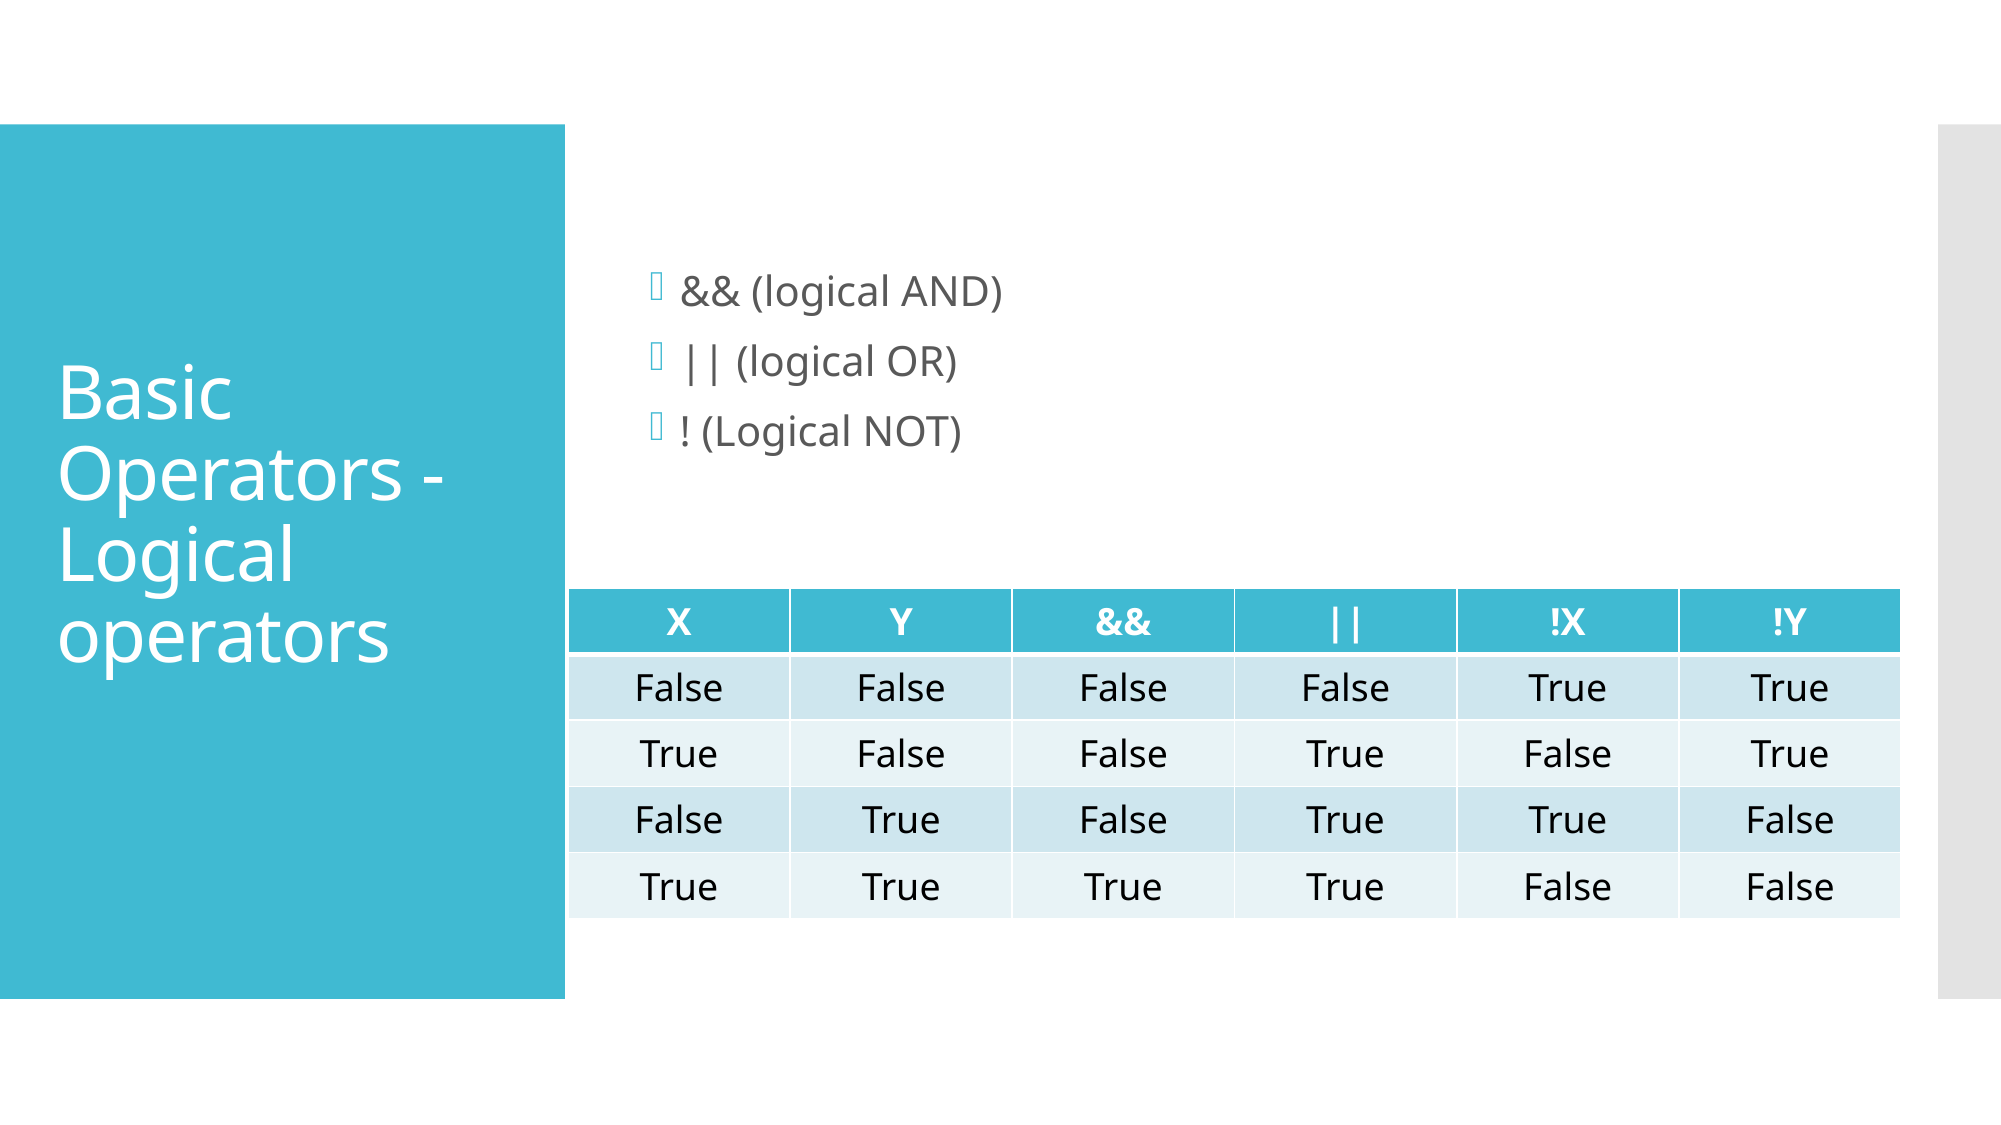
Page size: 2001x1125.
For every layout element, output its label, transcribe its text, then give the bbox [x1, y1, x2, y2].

table_header X [569, 589, 789, 652]
text_box Basic Operators - Logical operators [41, 184, 525, 939]
table_header !X [1458, 589, 1678, 652]
table_cell True [1235, 853, 1456, 918]
table_cell False [791, 657, 1011, 719]
table_cell False [1680, 787, 1900, 852]
table_cell False [791, 721, 1011, 786]
table_cell True [791, 787, 1011, 852]
table_cell False [1680, 853, 1900, 918]
table_cell False [1458, 721, 1678, 786]
table_cell True [1013, 853, 1234, 918]
table_header || [1235, 589, 1456, 652]
table_cell True [569, 853, 789, 918]
table_cell True [1680, 721, 1900, 786]
table_cell False [1013, 721, 1234, 786]
table_cell True [1680, 657, 1900, 719]
table_header !Y [1680, 589, 1900, 652]
table_cell False [1235, 657, 1456, 719]
table_cell False [1013, 657, 1234, 719]
table_cell True [1235, 787, 1456, 852]
text_box && (logical AND) || (logical OR) ! (Logical NOT) [634, 235, 1835, 491]
table_cell True [1235, 721, 1456, 786]
table_cell True [569, 721, 789, 786]
table_cell False [1458, 853, 1678, 918]
table_cell True [1458, 657, 1678, 719]
table_cell False [569, 787, 789, 852]
table_header Y [791, 589, 1011, 652]
table_header && [1013, 589, 1234, 652]
table_cell False [569, 657, 789, 719]
table_cell False [1013, 787, 1234, 852]
table_cell True [1458, 787, 1678, 852]
table_cell True [791, 853, 1011, 918]
